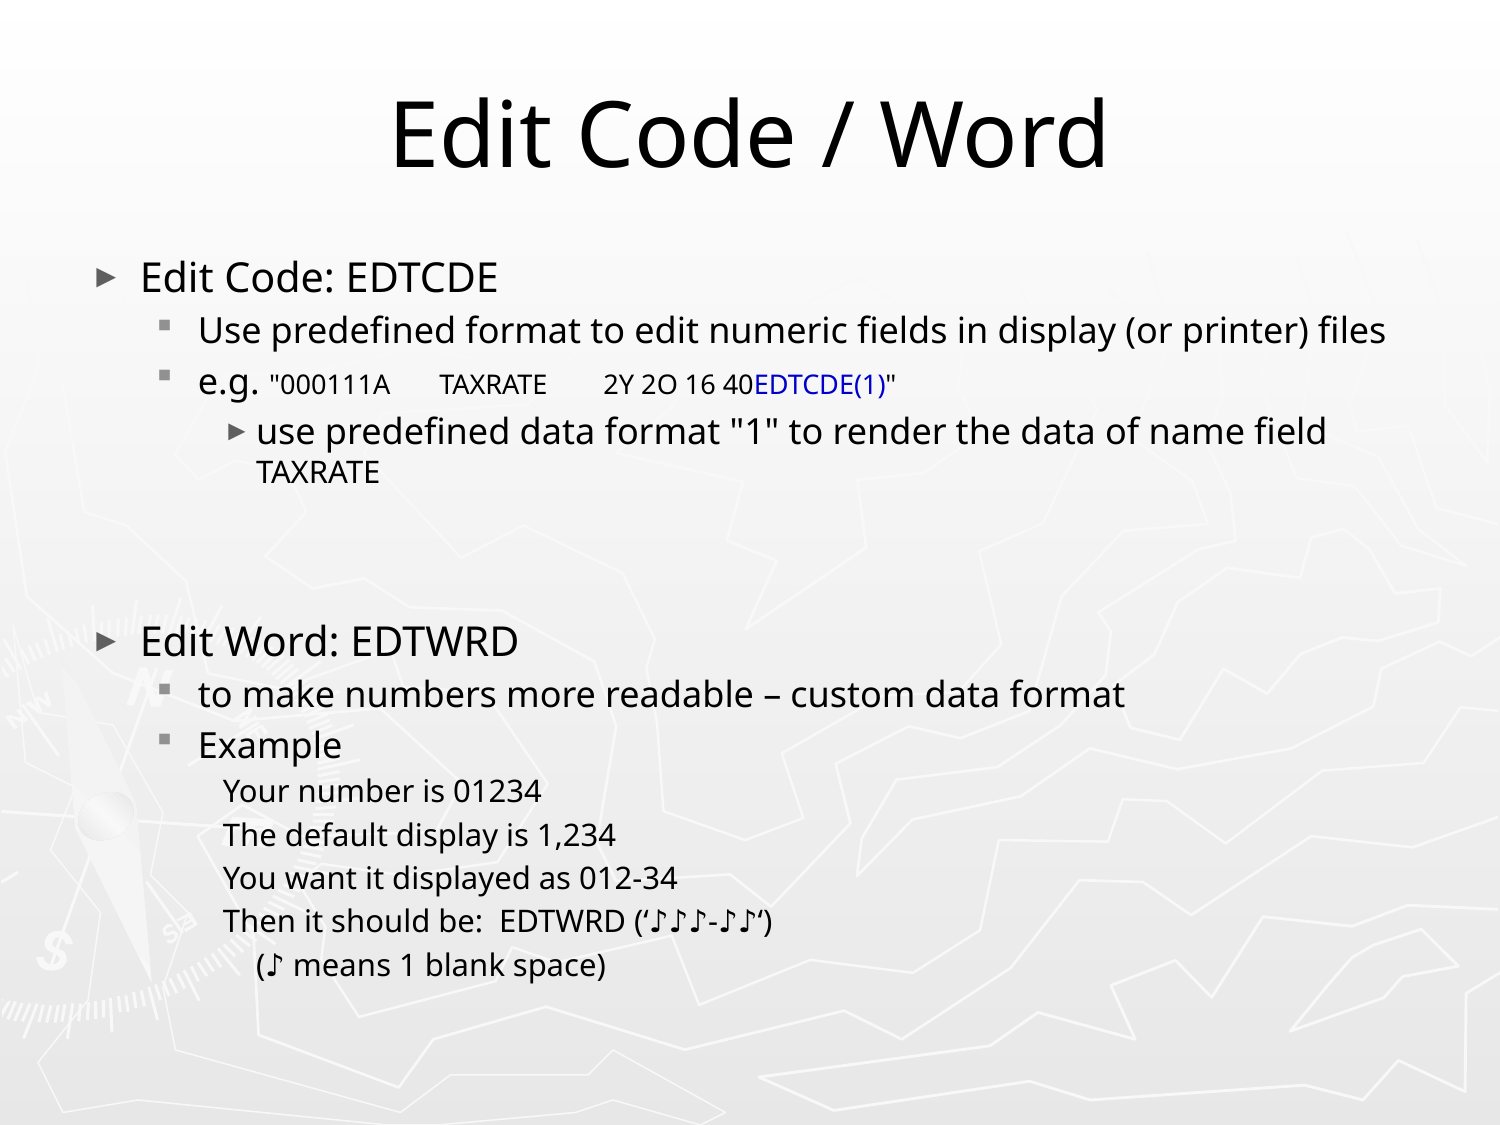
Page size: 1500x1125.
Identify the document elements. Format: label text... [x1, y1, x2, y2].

title Edit Code / Word [49, 37, 1451, 225]
list Edit Code: EDTCDE Use predefined format to edit numeric fields in display (or printer) files e.g. "000111A TAXRATE 2Y 2O 16 40EDTCDE(1)" use predefined data format "1" to render the data of name field TAXRATE Edit Word: EDTWRD to make numbers more readable – custom data format Example Your number is 01234 The default display is 1,234 You want it displayed as 012-34 Then it should be: EDTWRD (‘♪♪♪-♪♪‘) (♪ means 1 blank space) [75, 243, 1425, 1025]
